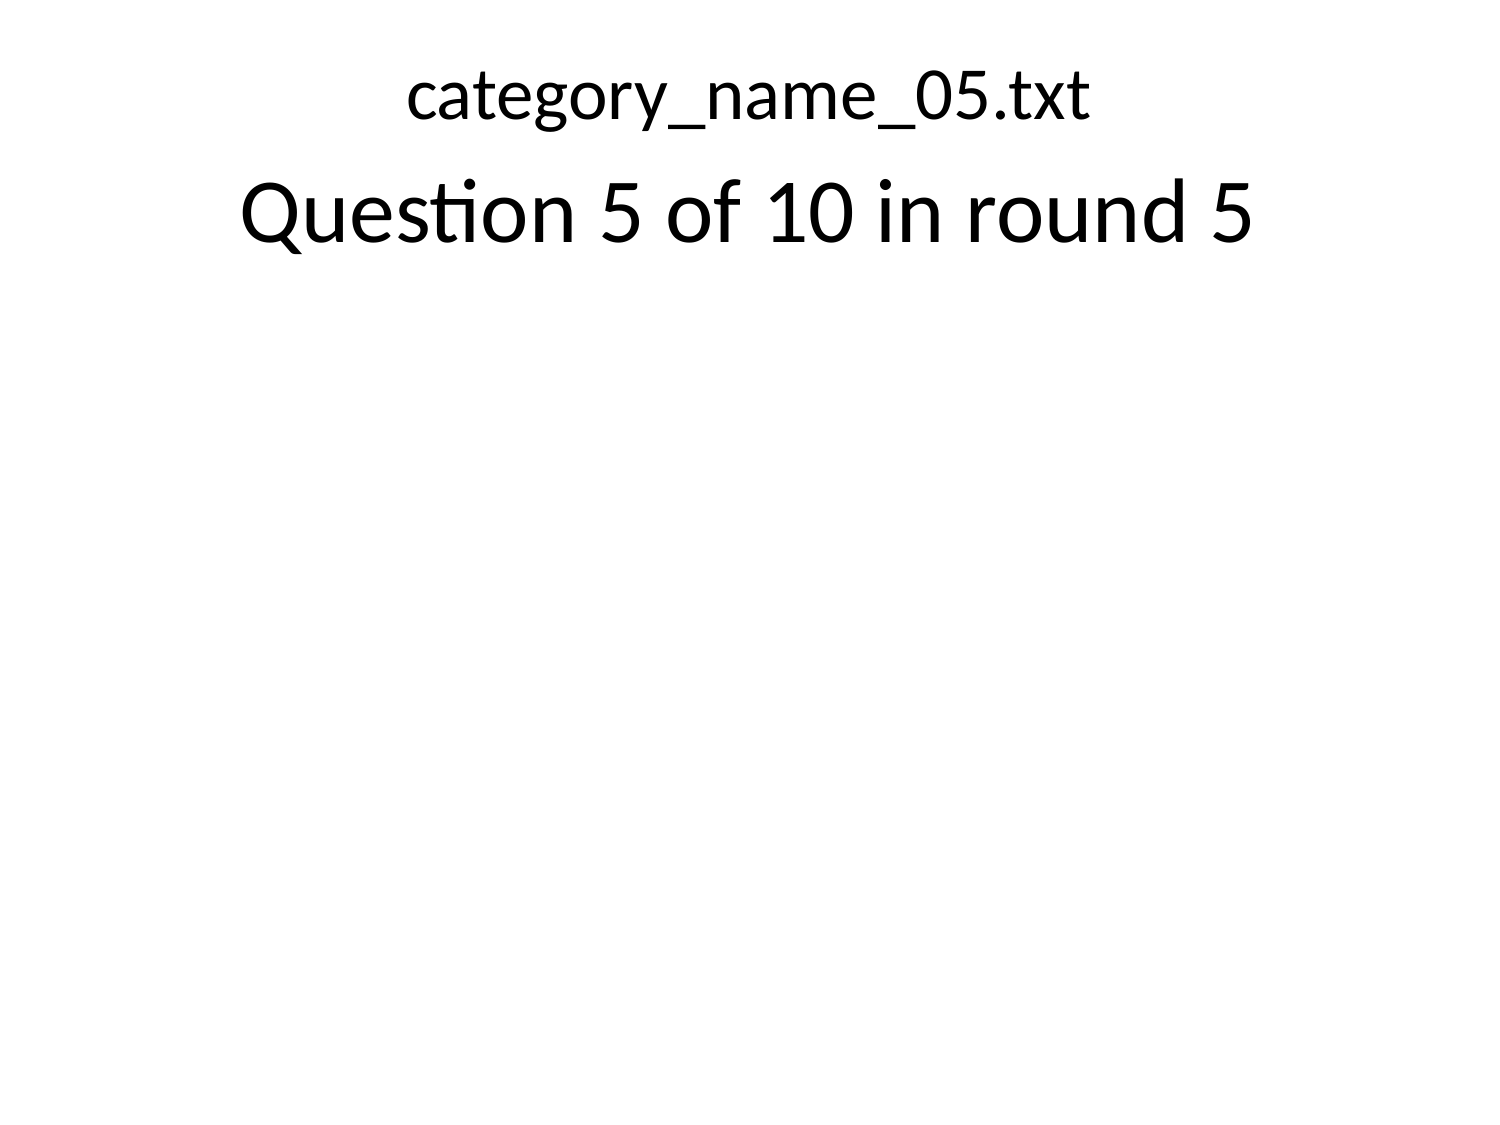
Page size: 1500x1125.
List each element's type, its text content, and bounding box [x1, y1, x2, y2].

text_box Question 5 of 10 in round 5 [35, 143, 1463, 765]
text_box category_name_05.txt [35, 37, 1463, 143]
